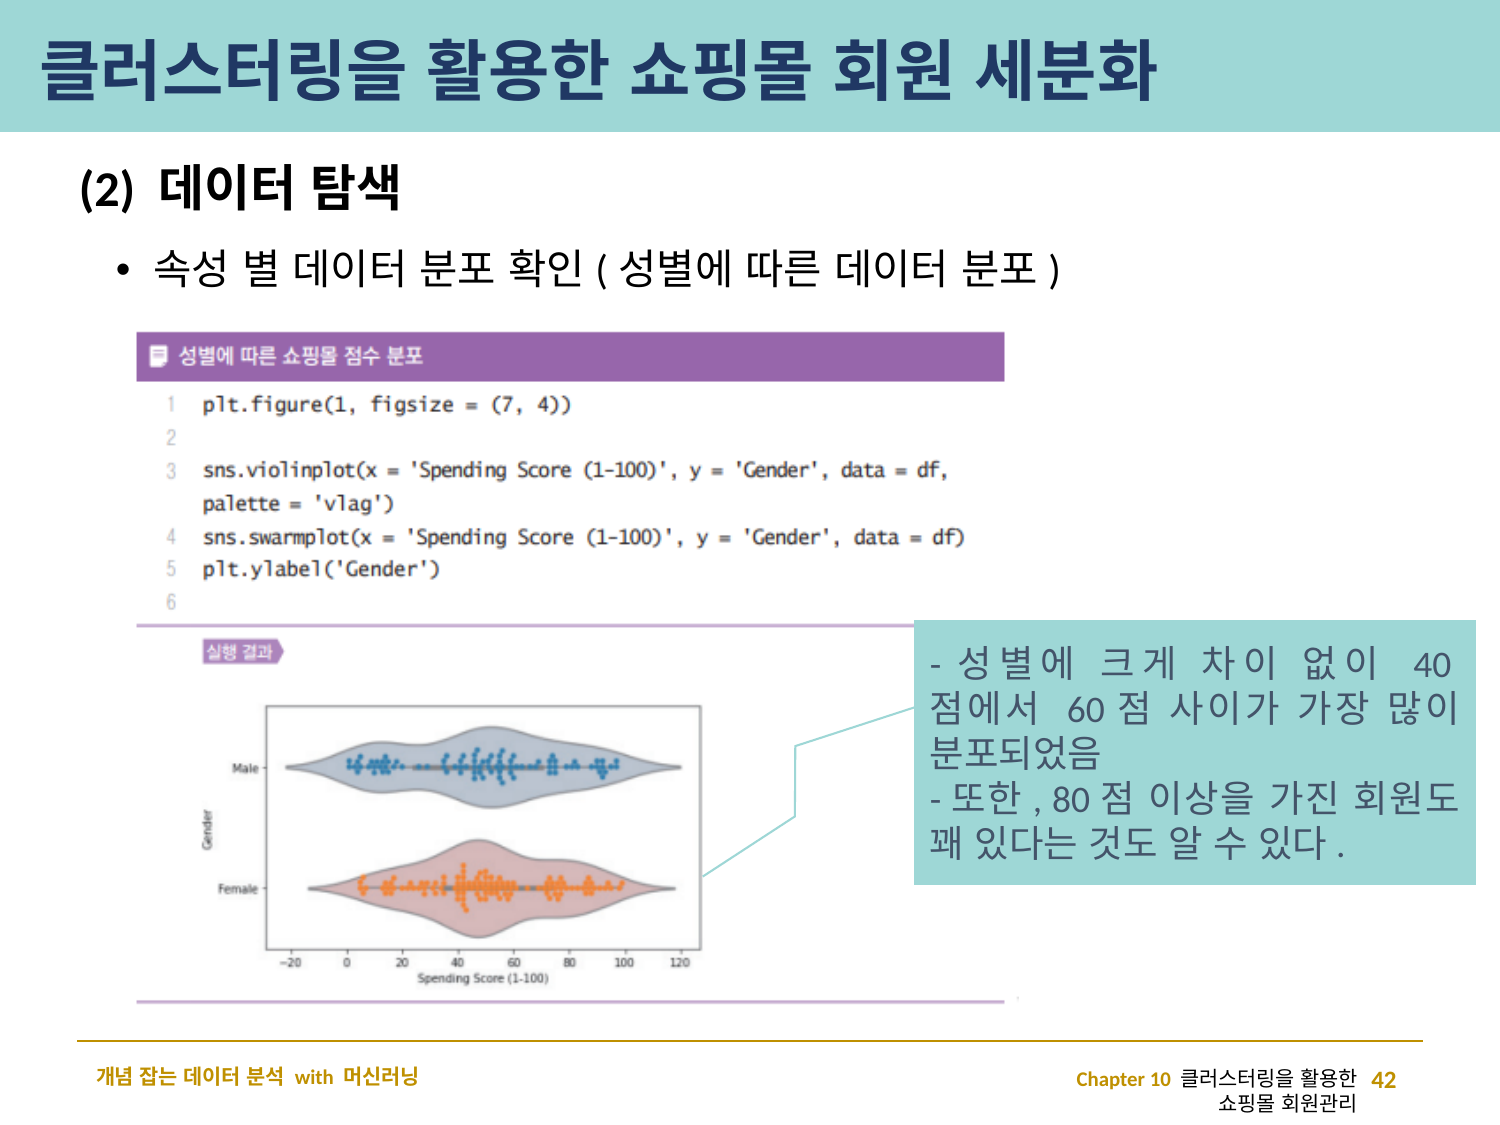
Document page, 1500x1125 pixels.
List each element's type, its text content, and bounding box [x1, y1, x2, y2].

text_box -성별에 크게 차이 없이 40점에서 60점 사이가 가장 많이 분포되었음 -또한, 80점 이상을 가진 회원도 꽤 있다는 것도 알 수 있다. [1019, 620, 1476, 885]
title 클러스터링을 활용한 쇼핑몰 회원 세분화 [24, 30, 1319, 119]
list (2) 데이터 탐색 [64, 155, 1369, 232]
picture [114, 313, 1019, 1029]
list 속성 별 데이터 분포 확인(성별에 따른 데이터 분포) [100, 241, 1390, 937]
